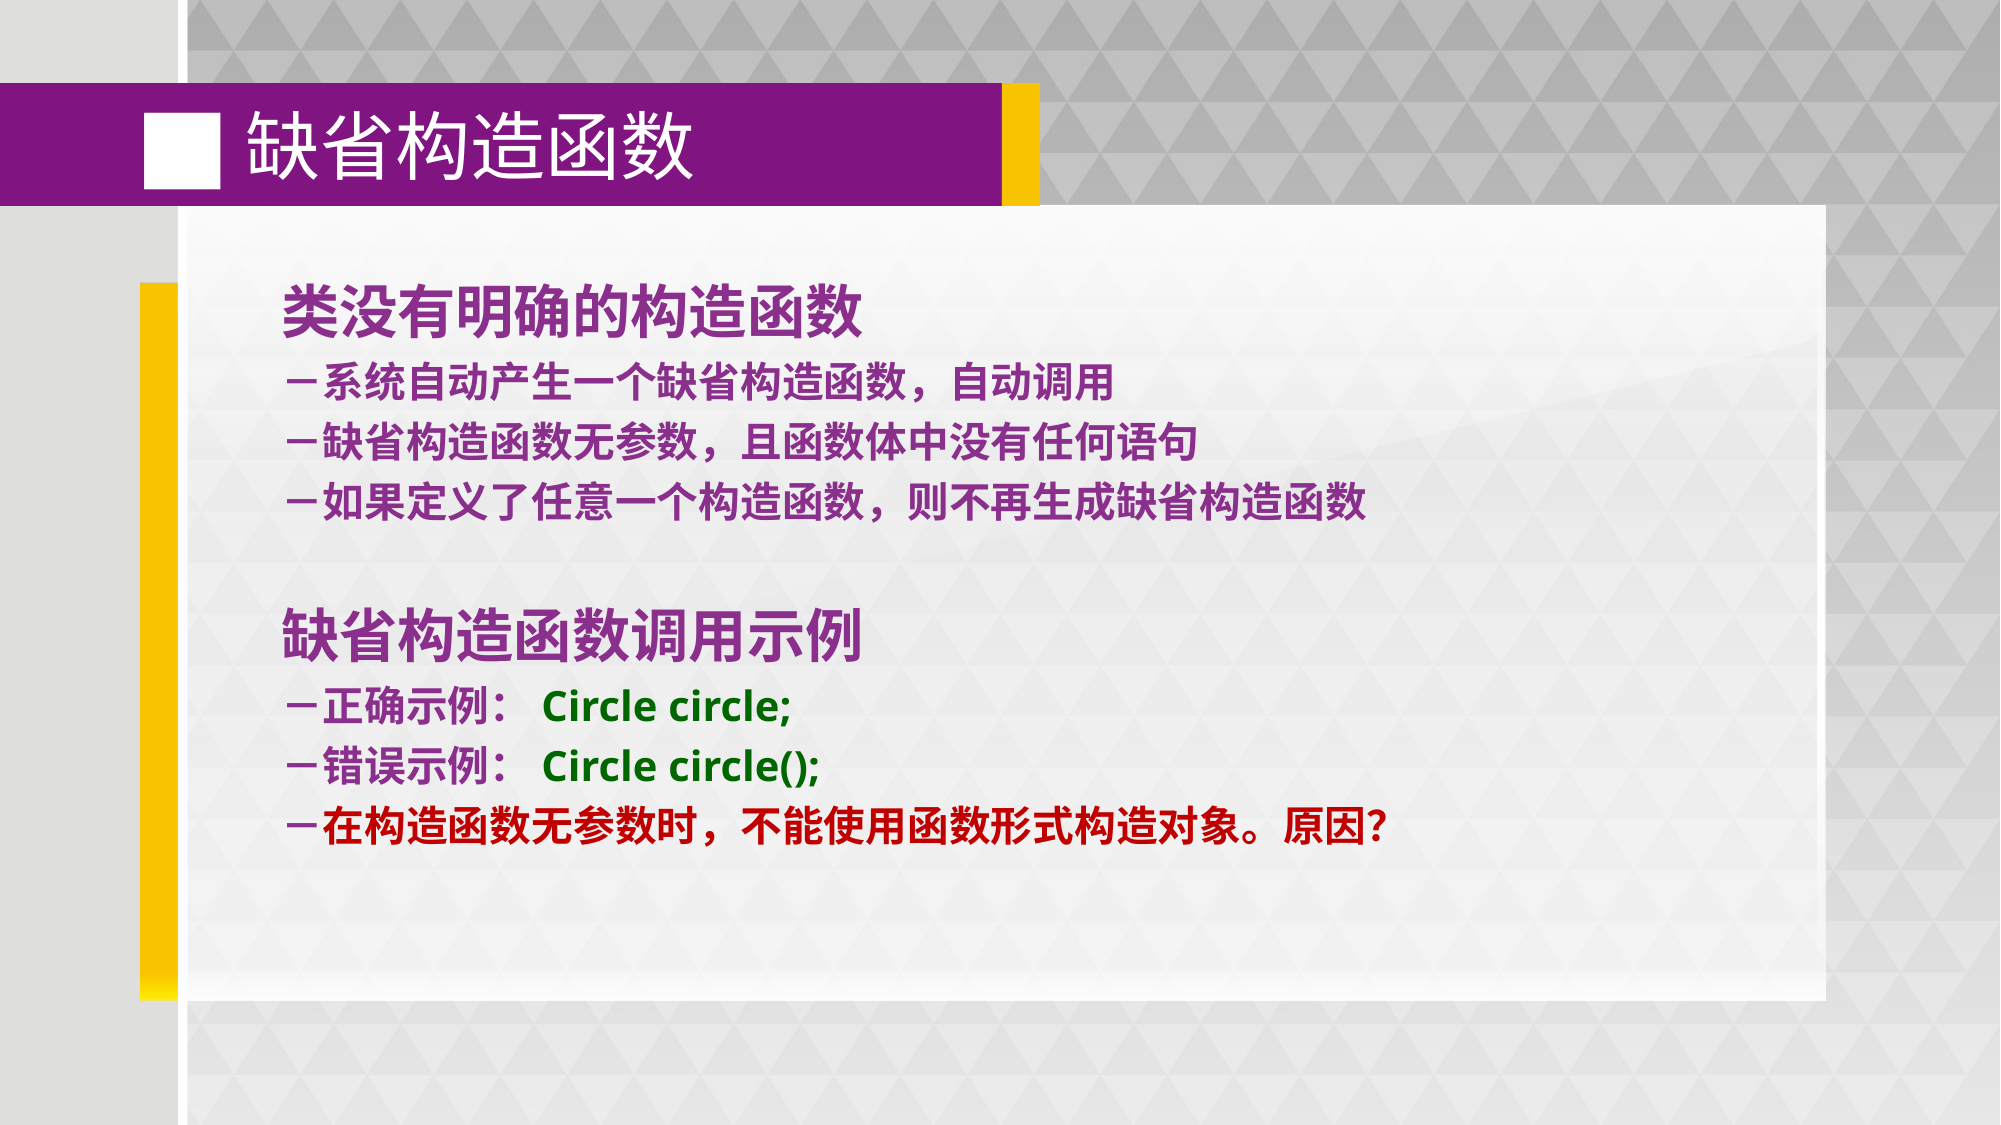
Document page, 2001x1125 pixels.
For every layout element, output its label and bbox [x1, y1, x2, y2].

text_box [120, 69, 713, 206]
picture [0, 0, 2000, 1125]
